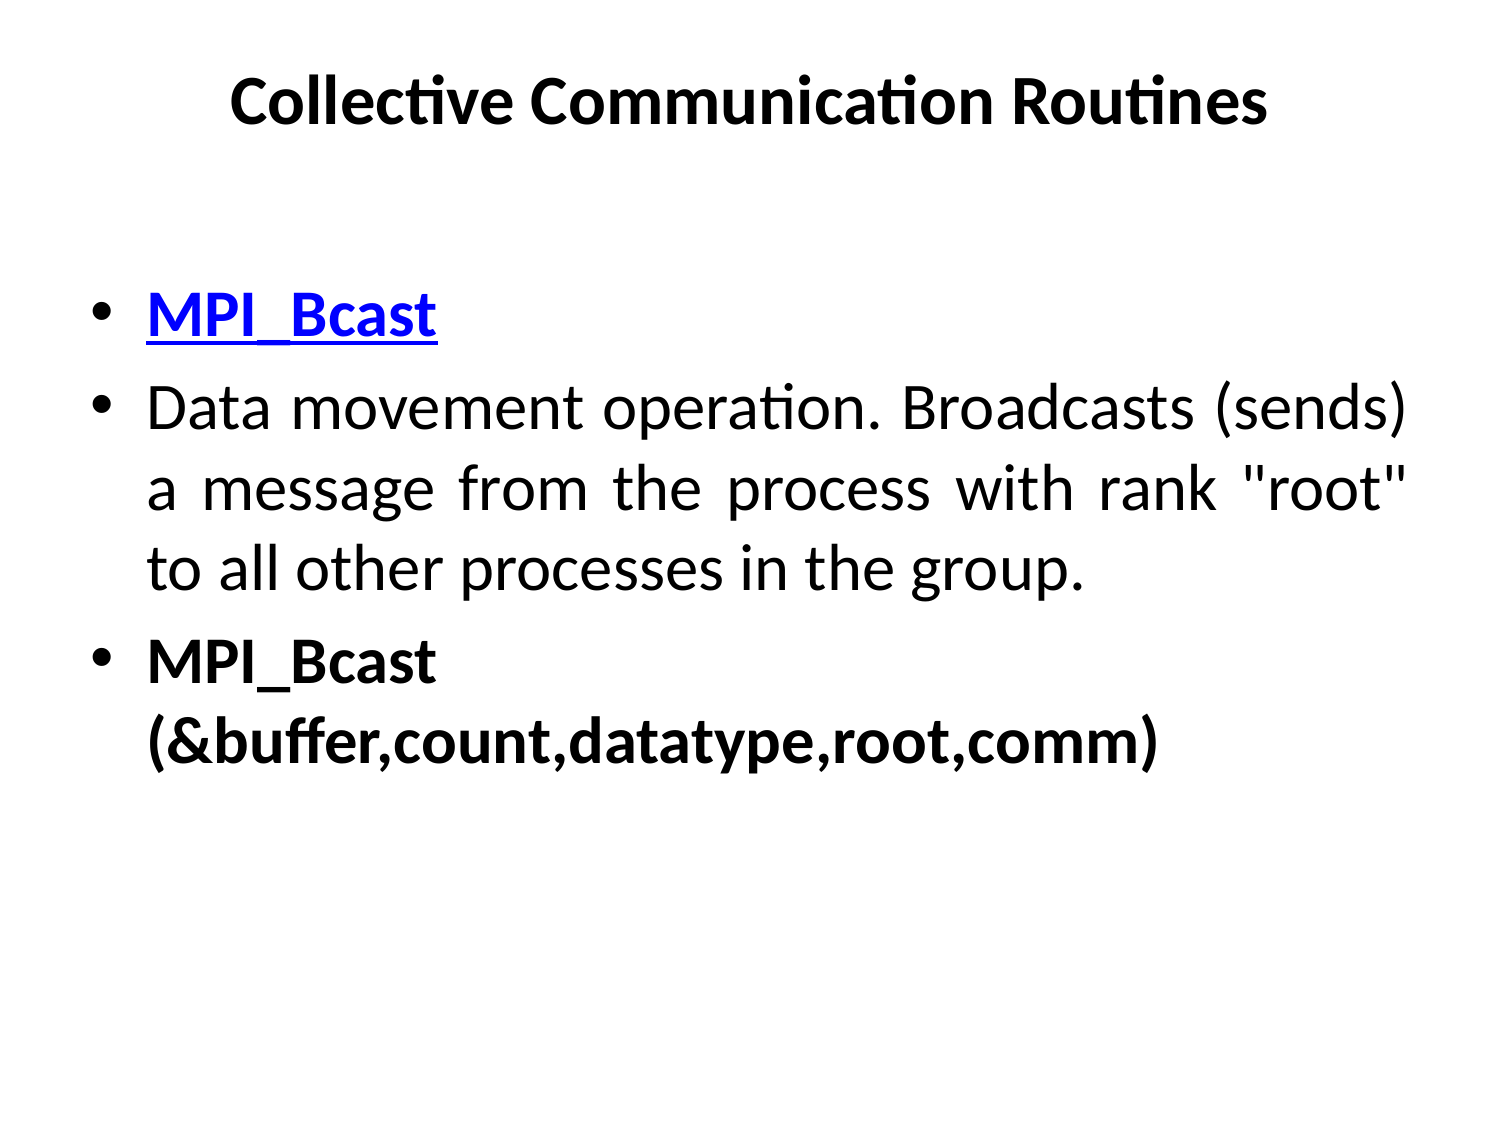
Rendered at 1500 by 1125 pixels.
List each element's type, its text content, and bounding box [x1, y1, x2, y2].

title Collective Communication Routines [75, 45, 1425, 233]
list MPI_Bcast Data movement operation. Broadcasts (sends) a message from the process with rank "root" to all other processes in the group. MPI_Bcast (&buffer,count,datatype,root,comm) [75, 262, 1425, 1005]
